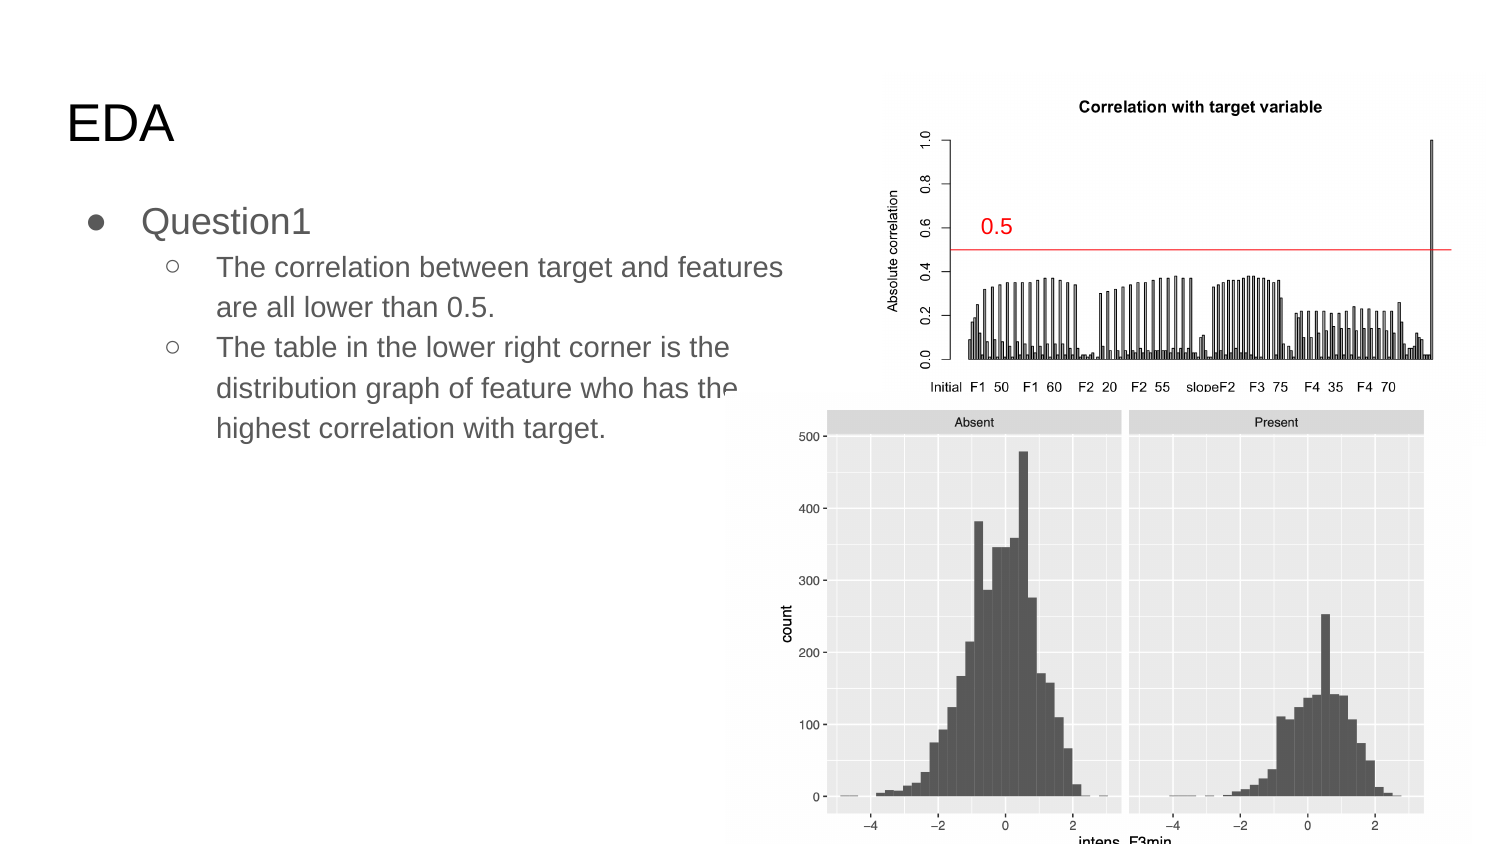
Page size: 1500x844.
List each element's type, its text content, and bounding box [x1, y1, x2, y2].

title EDA [51, 72, 881, 167]
picture [725, 72, 1486, 844]
list Question1 The correlation between target and features are all lower than 0.5. The table in the lower right corner is the distribution graph of feature who has the highest correlation with target. [51, 175, 832, 747]
